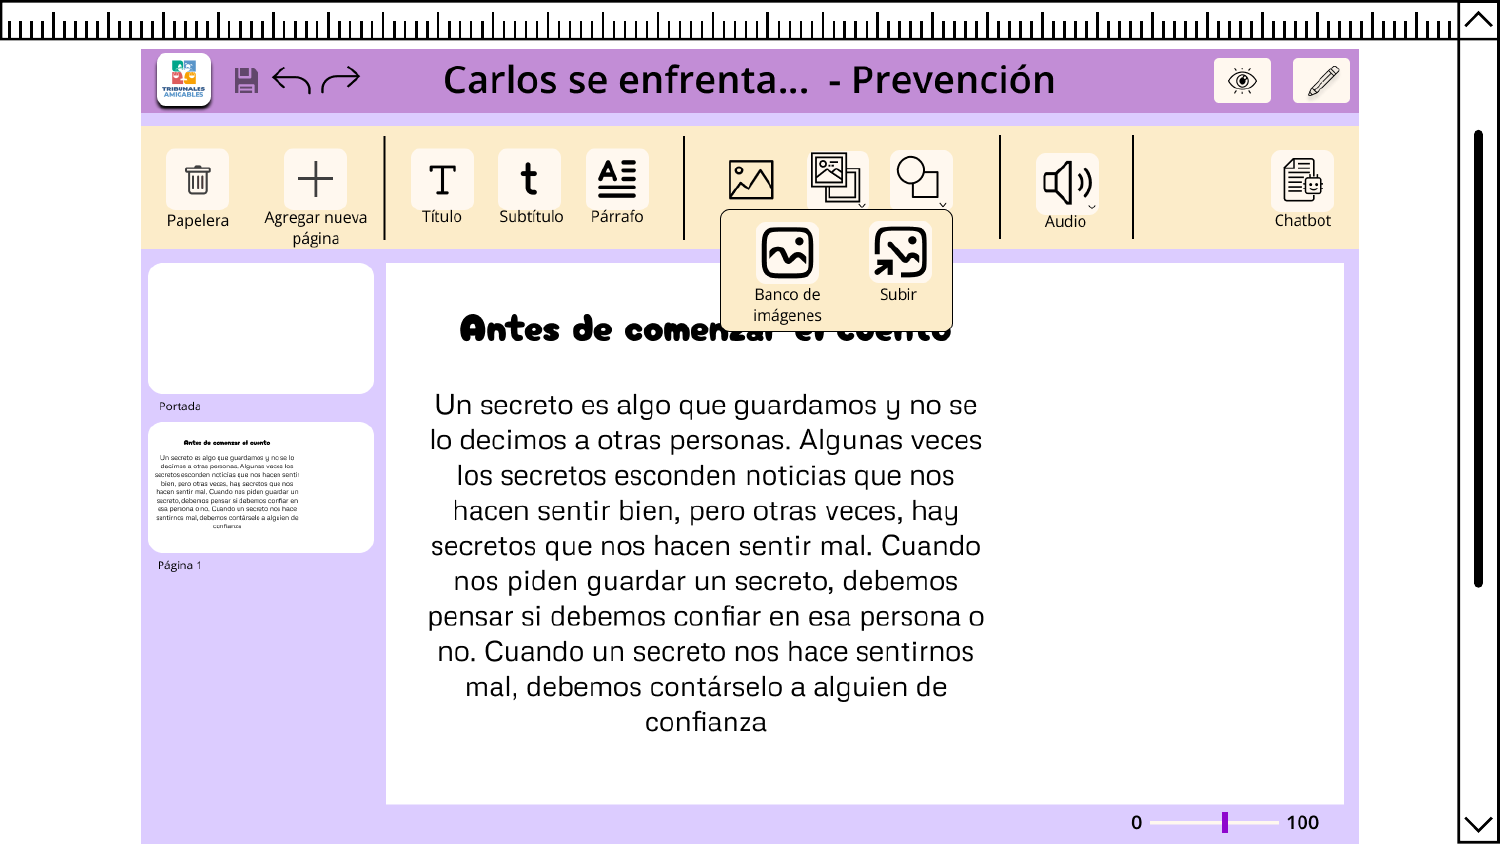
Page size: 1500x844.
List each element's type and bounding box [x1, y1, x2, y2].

picture [141, 49, 1359, 844]
